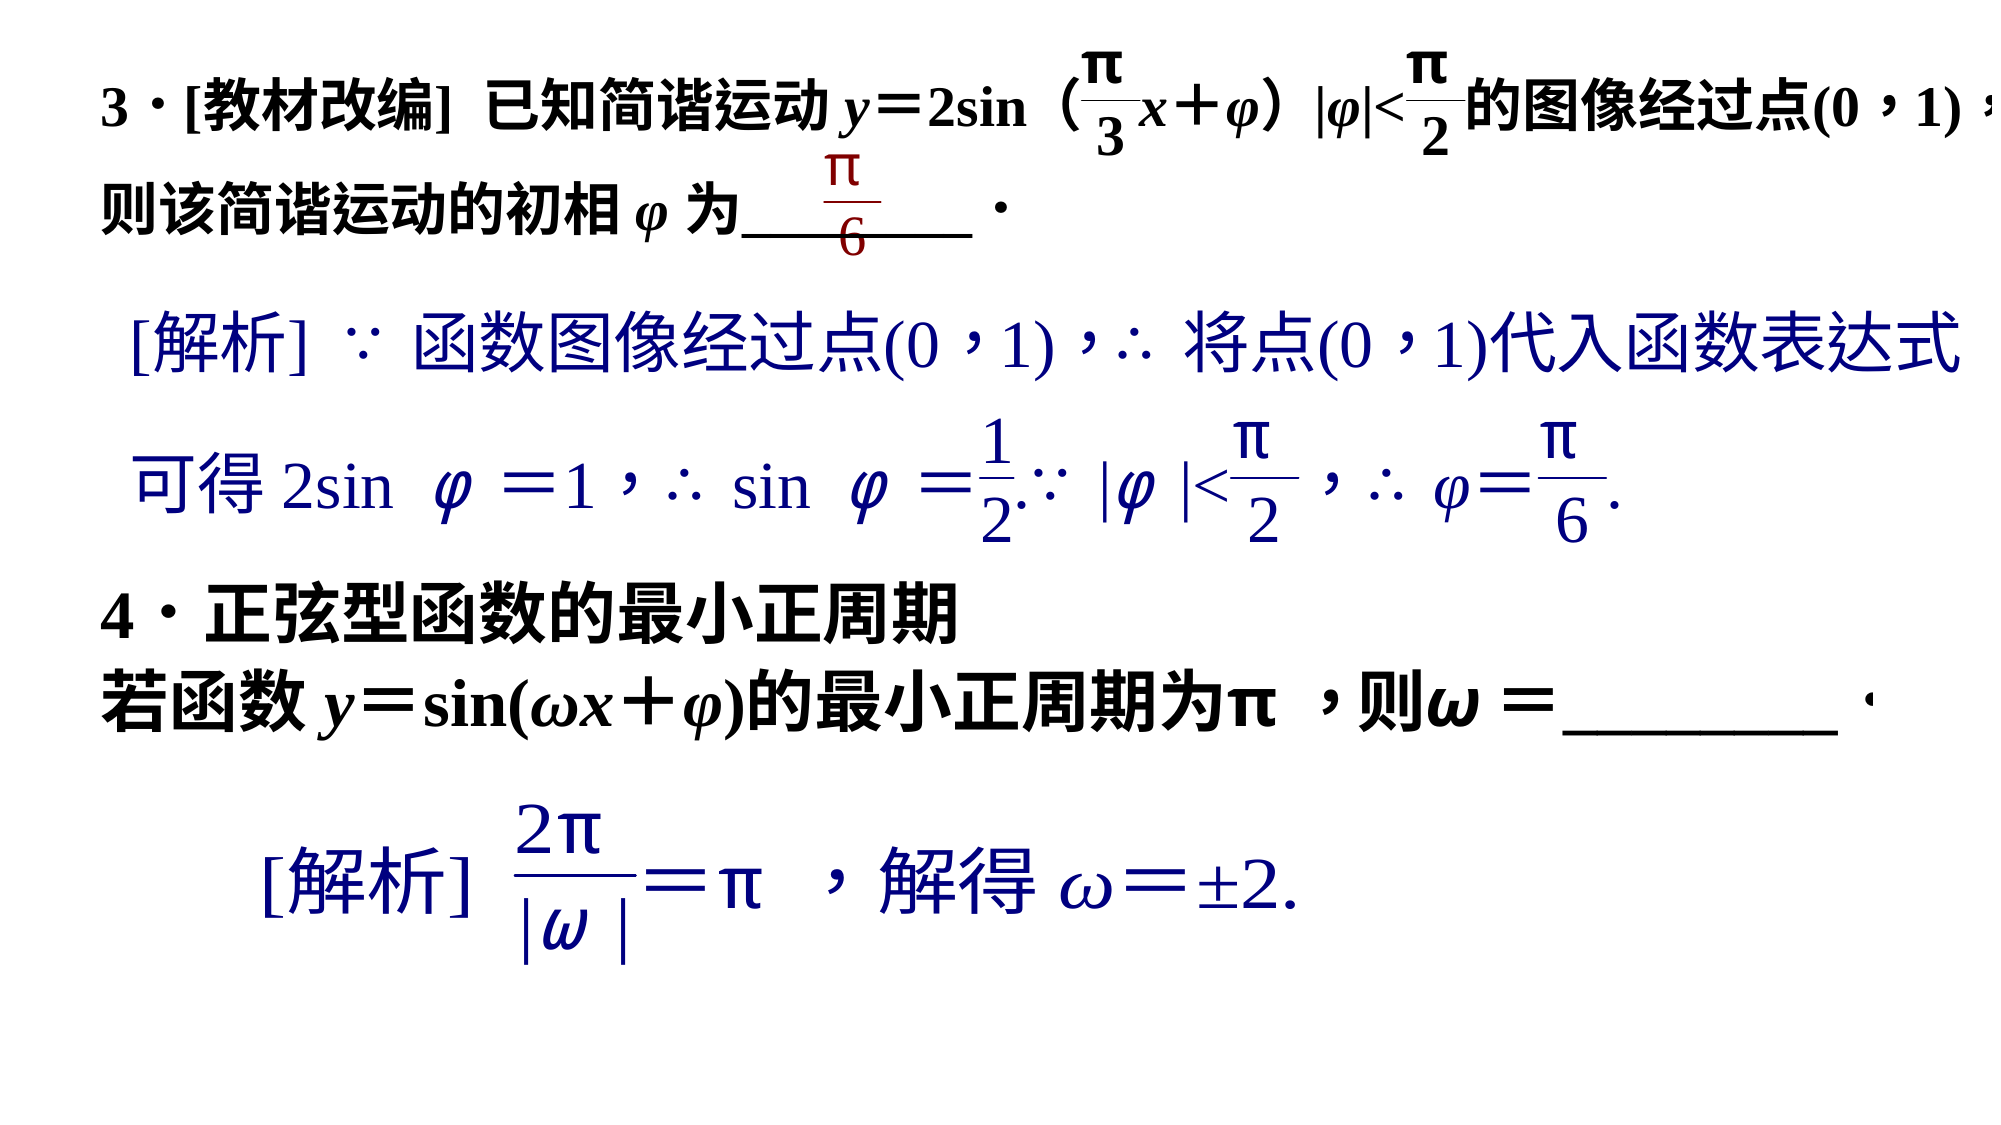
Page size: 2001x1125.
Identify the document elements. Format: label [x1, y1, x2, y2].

text_box [129, 300, 1967, 570]
text_box [100, 22, 1996, 301]
text_box [259, 757, 1369, 996]
text_box [100, 569, 1877, 797]
